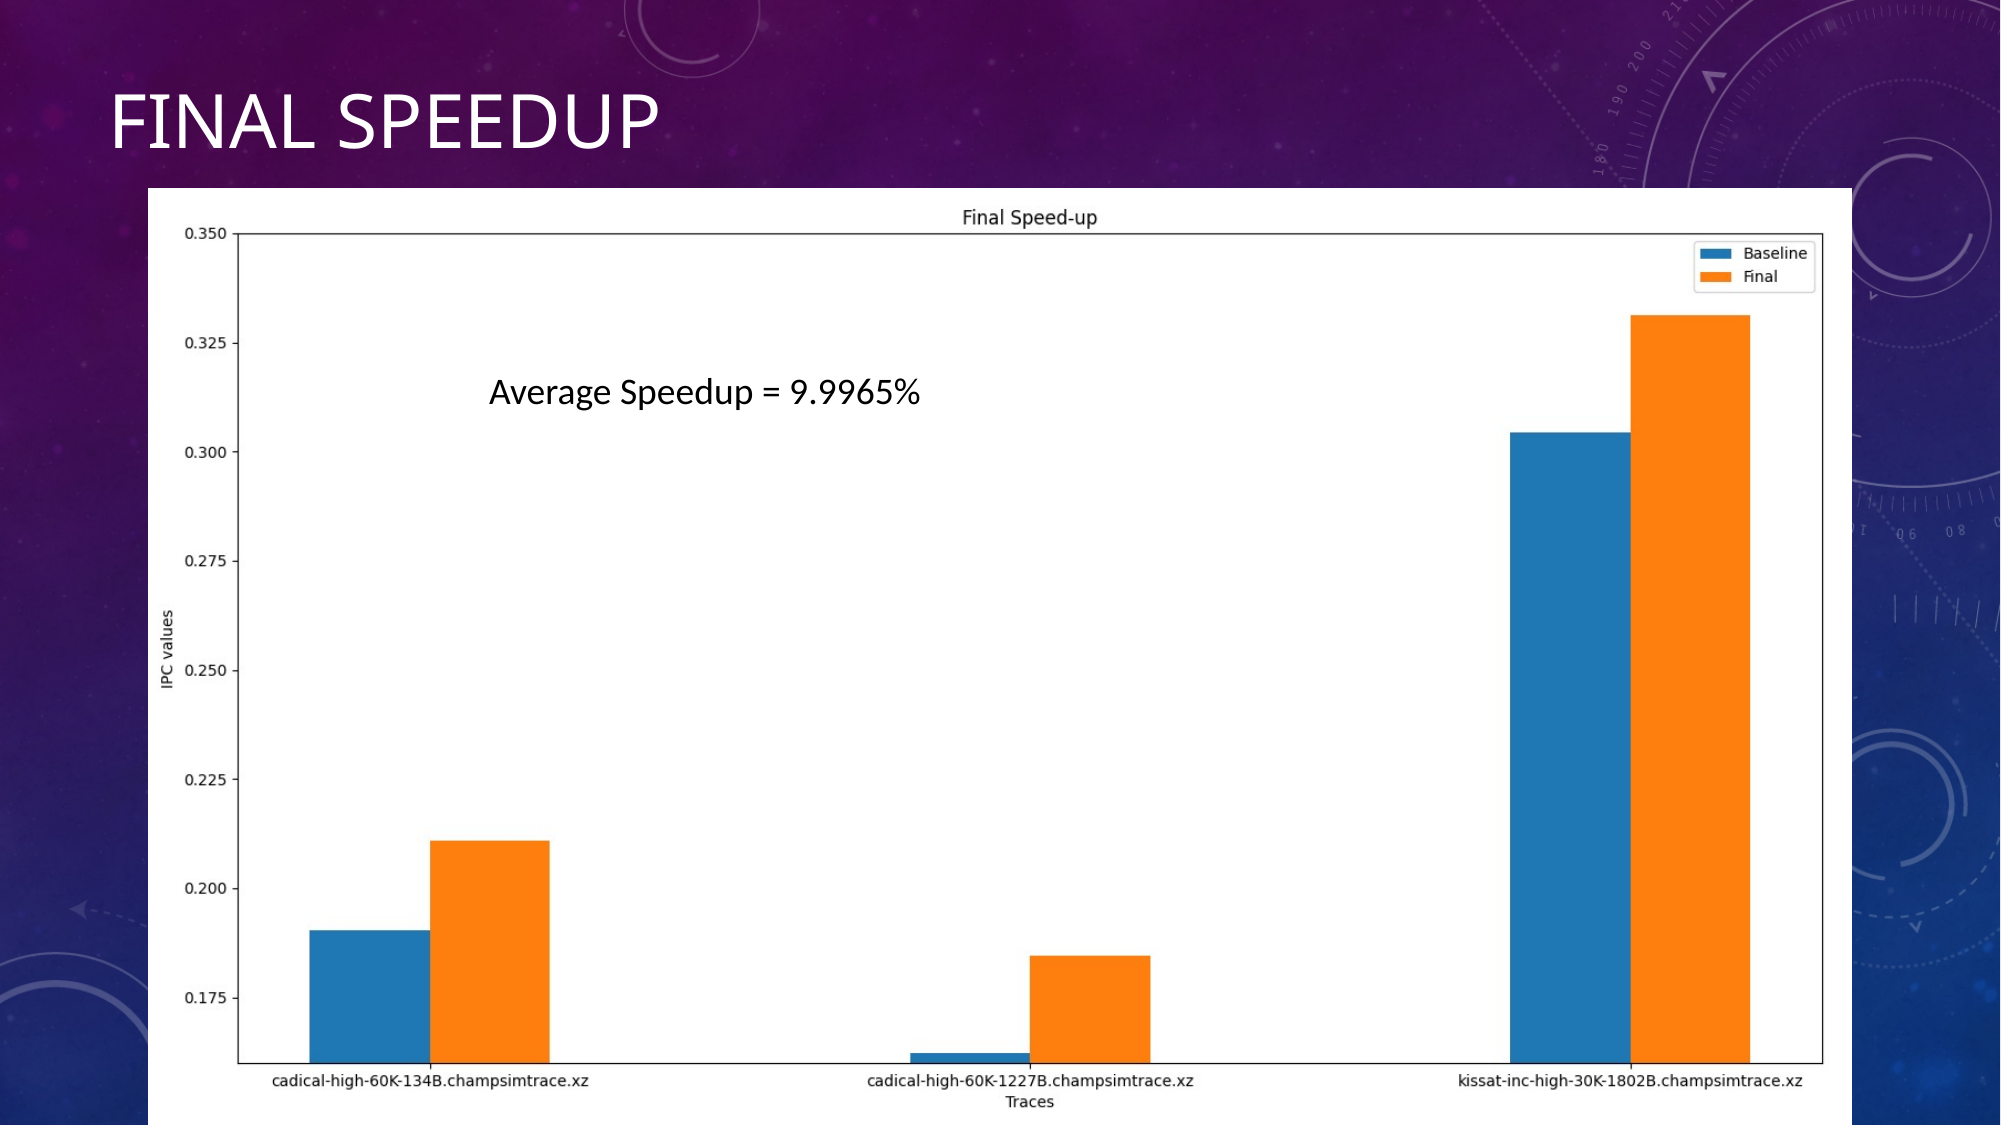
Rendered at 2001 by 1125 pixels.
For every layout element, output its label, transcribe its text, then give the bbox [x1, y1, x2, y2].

picture [0, 0, 2001, 1125]
title Final Speedup [93, 48, 1907, 189]
